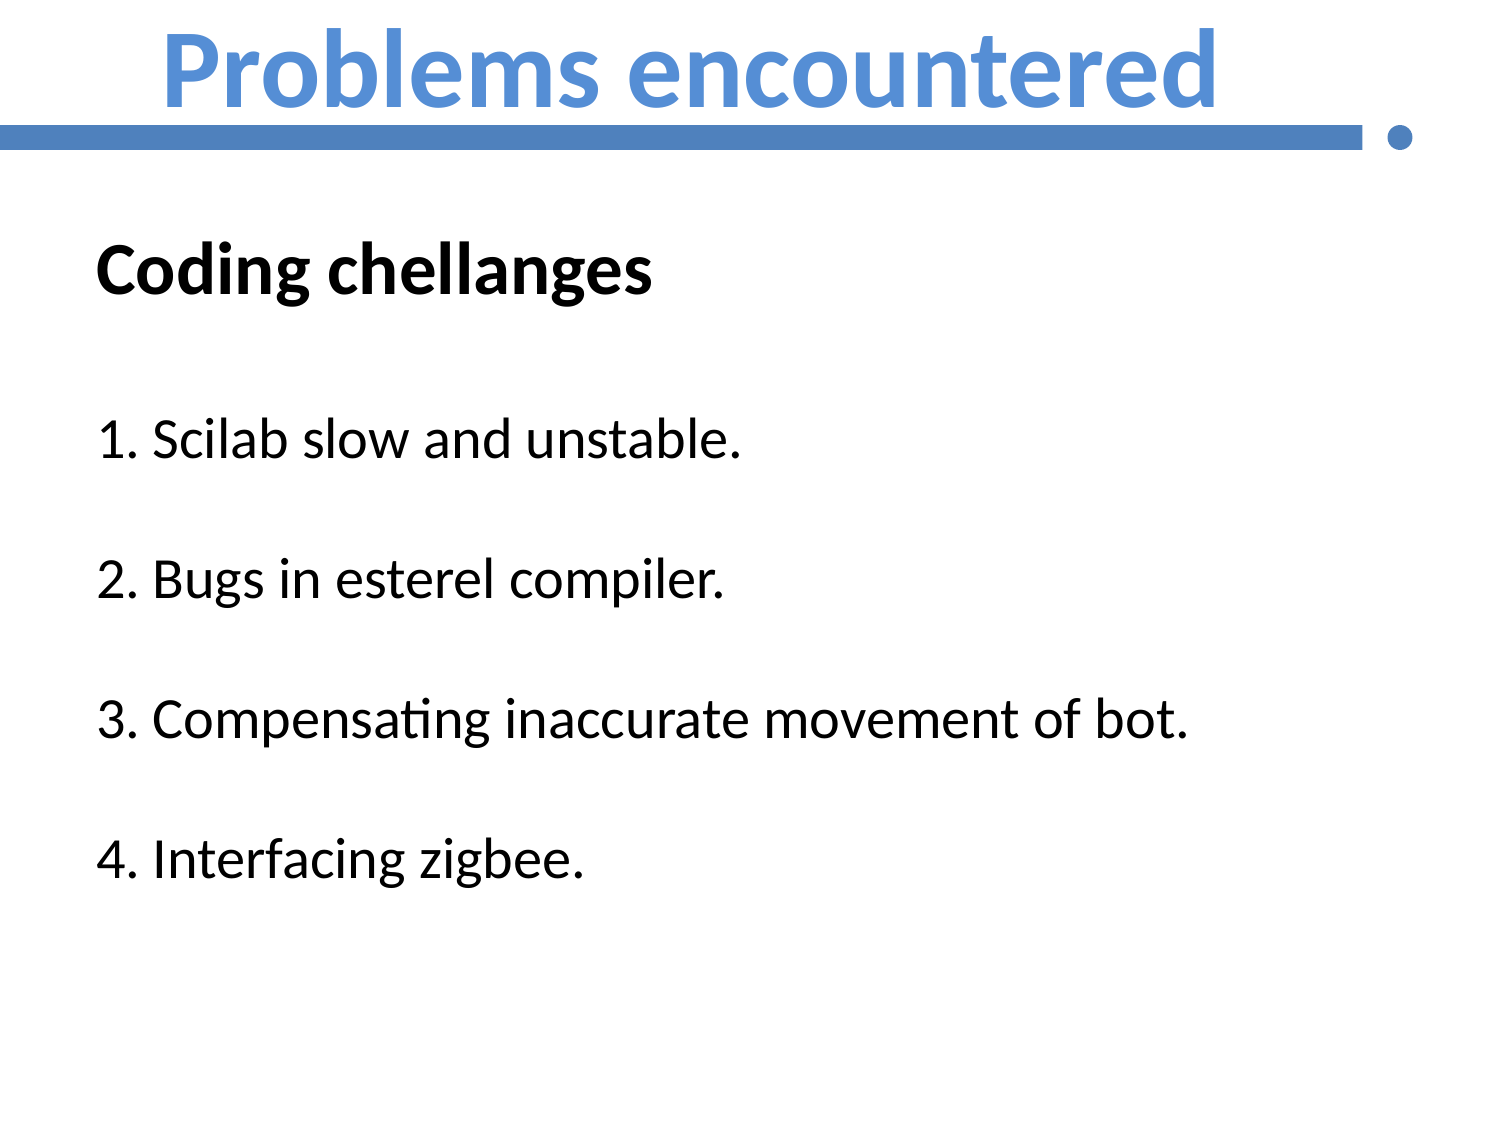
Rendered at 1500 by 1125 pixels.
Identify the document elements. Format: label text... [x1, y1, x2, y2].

text_box Problems encountered [146, 0, 1237, 138]
text_box [0, 123, 1364, 152]
text_box [1385, 122, 1415, 153]
text_box Coding chellanges Scilab slow and unstable. Bugs in esterel compiler. Compensating inaccurate movement of bot. Interfacing zigbee. [81, 212, 1207, 943]
